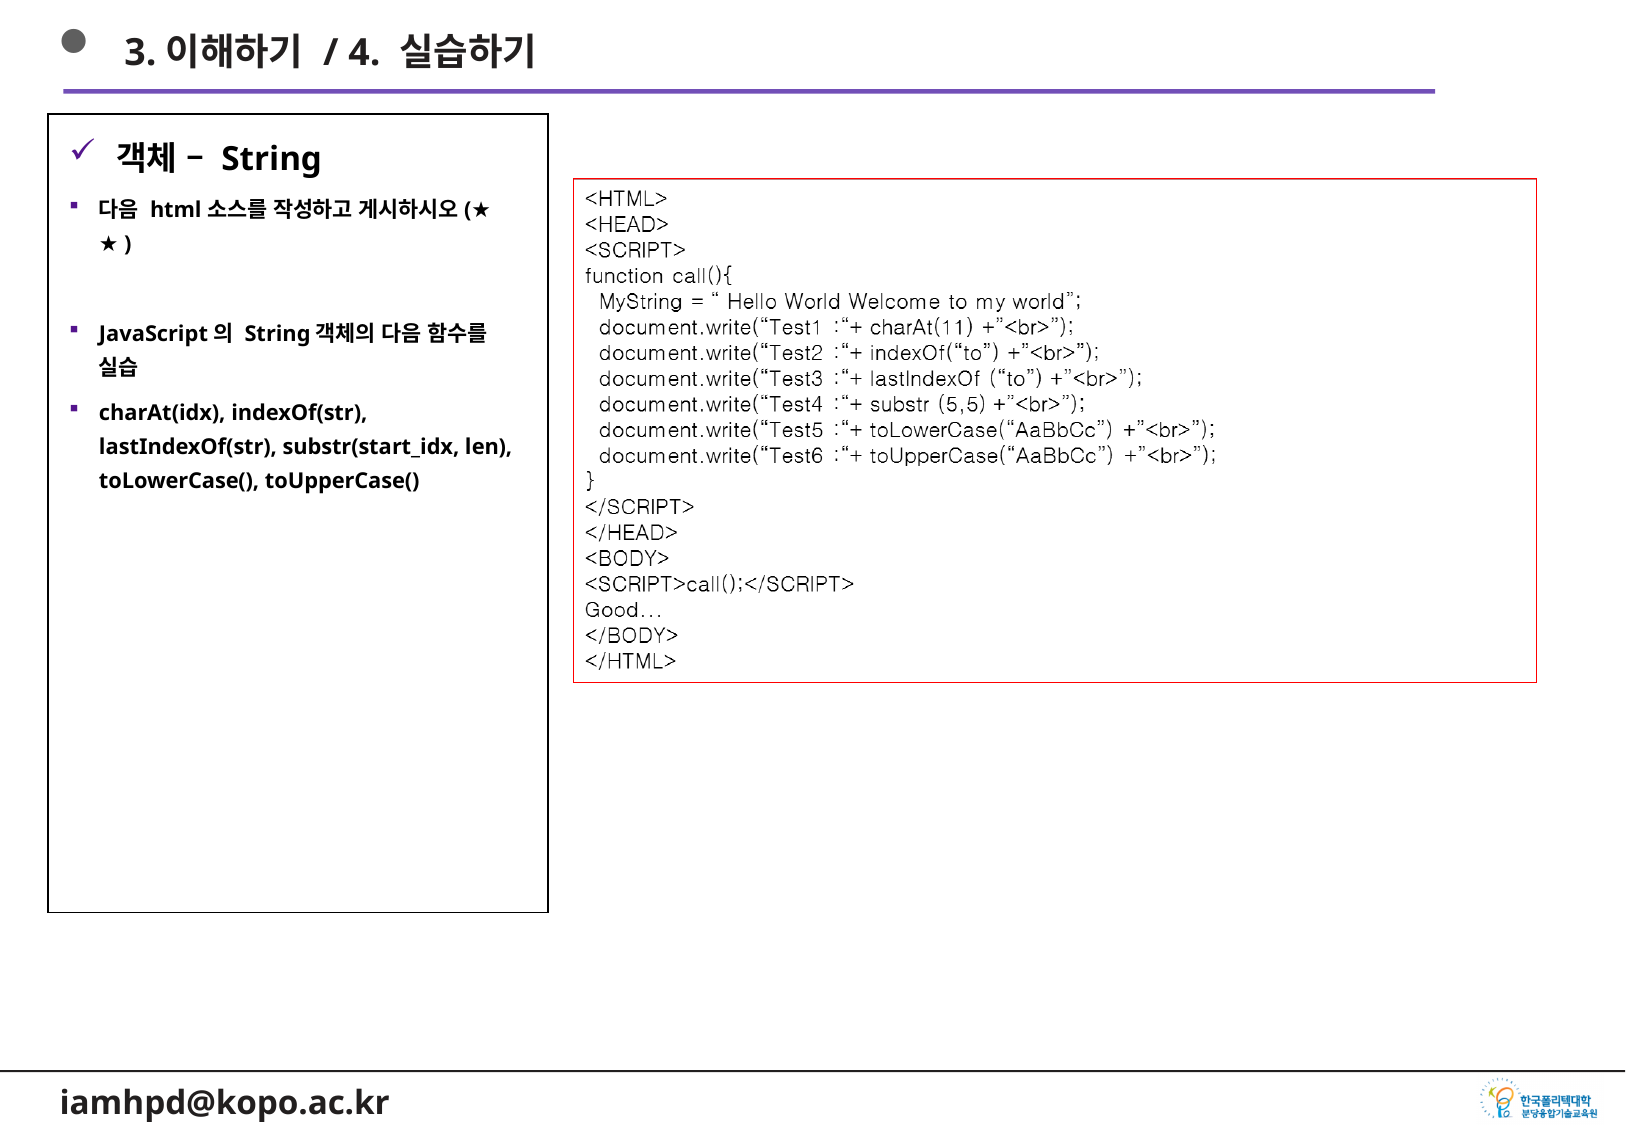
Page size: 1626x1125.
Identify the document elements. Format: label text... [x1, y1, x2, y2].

picture [571, 176, 1537, 685]
picture [1476, 1073, 1604, 1125]
text_box 3.이해하기 / 4. 실습하기 [109, 20, 943, 93]
text_box 객체 – String 다음 html소스를 작성하고 게시하시오(★ ★ ) JavaScript의 String객체의 다음 함수를 실습 charAt(idx), indexOf(str), lastIndexOf(str), substr(start_idx, len), toLowerCase(), toUpperCase() [47, 114, 548, 913]
